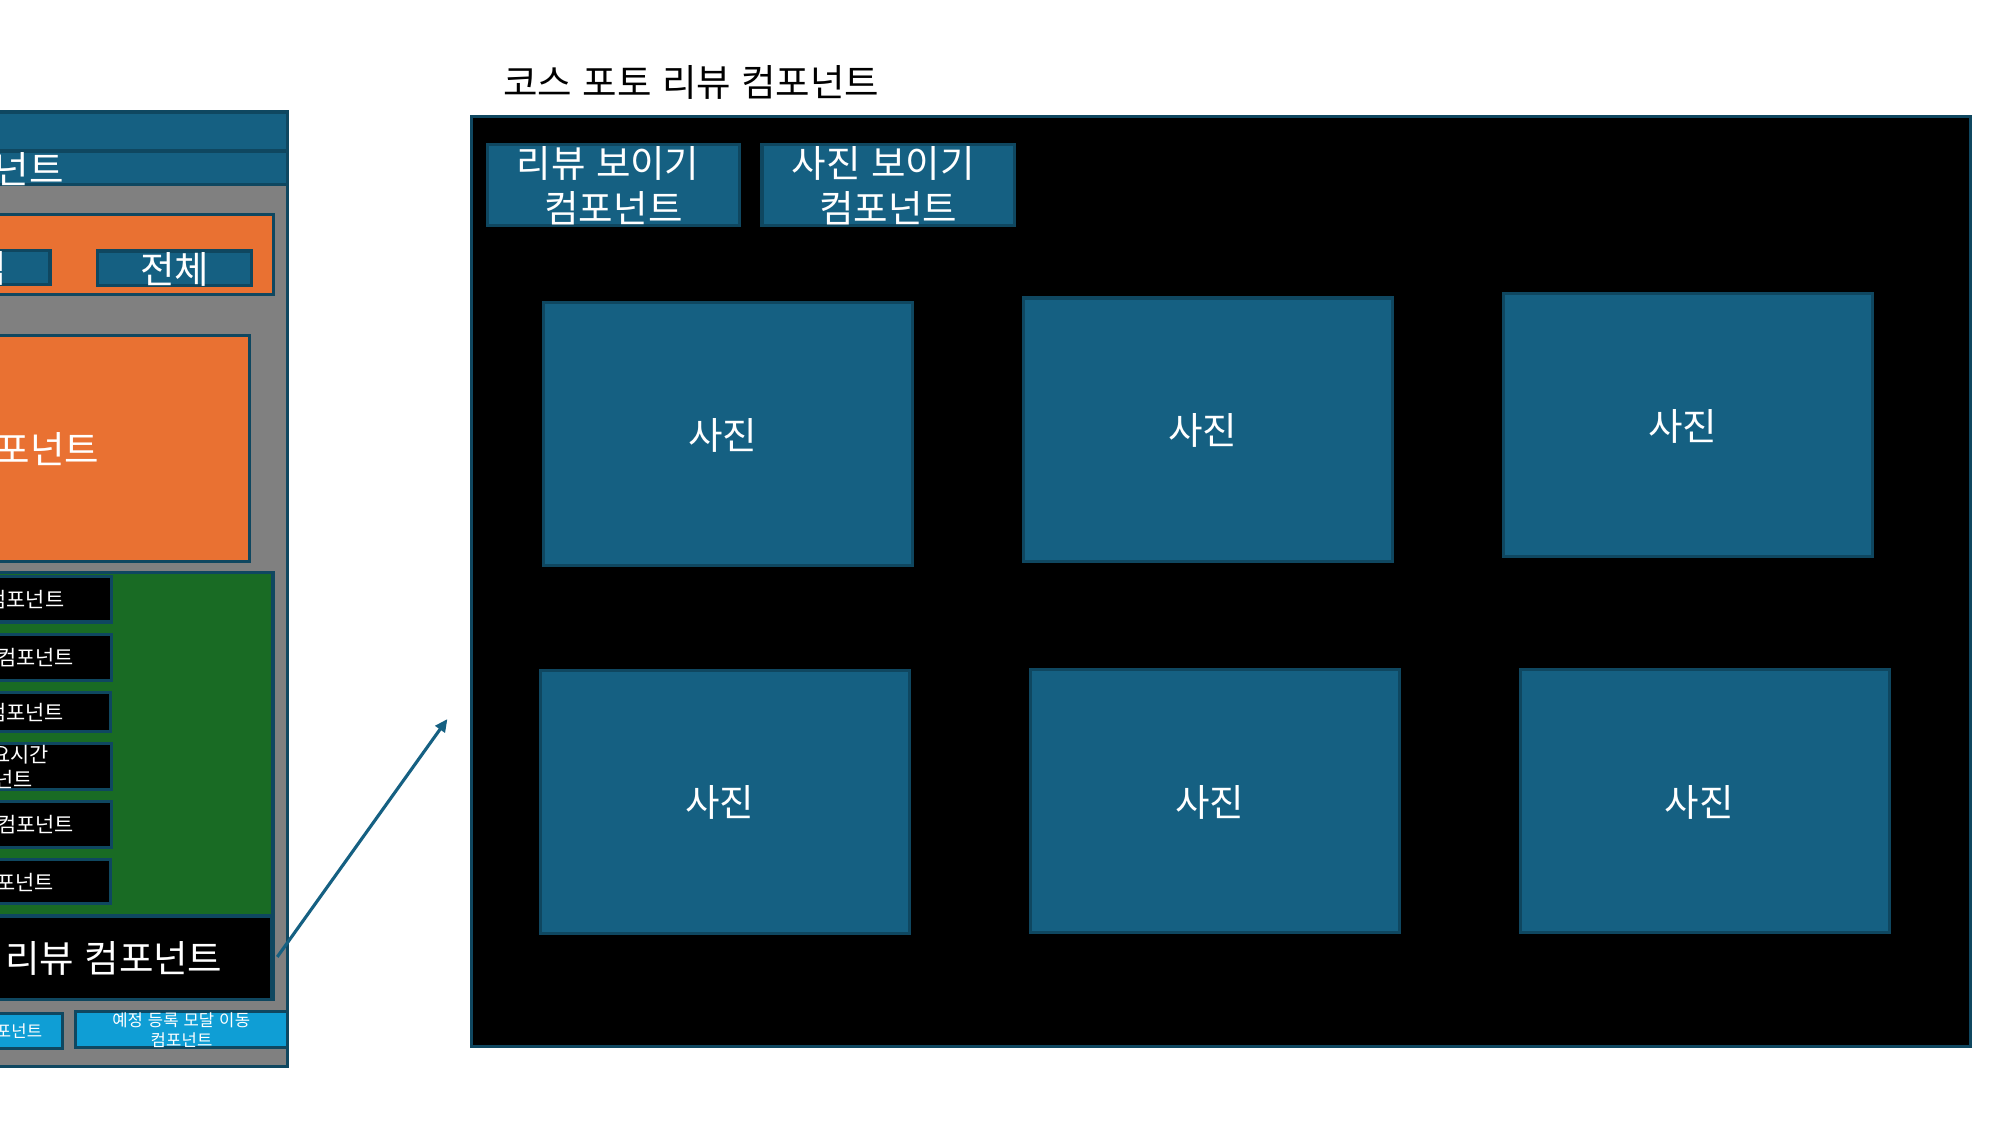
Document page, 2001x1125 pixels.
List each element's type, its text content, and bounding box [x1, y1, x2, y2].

text_box 사진 [1022, 296, 1394, 563]
text_box 리뷰 보이기 컴포넌트 [486, 143, 741, 227]
text_box 사진 [1519, 668, 1891, 934]
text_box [0, 35, 288, 1068]
text_box 사진 [1029, 668, 1401, 934]
text_box 사진 [542, 301, 914, 567]
text_box 사진 [539, 669, 911, 935]
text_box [276, 718, 448, 958]
text_box [470, 115, 1972, 1048]
text_box 사진 [1502, 292, 1874, 558]
text_box 사진 보이기 컴포넌트 [760, 143, 1016, 227]
text_box 코스 포토 리뷰 컴포넌트 [488, 51, 895, 112]
